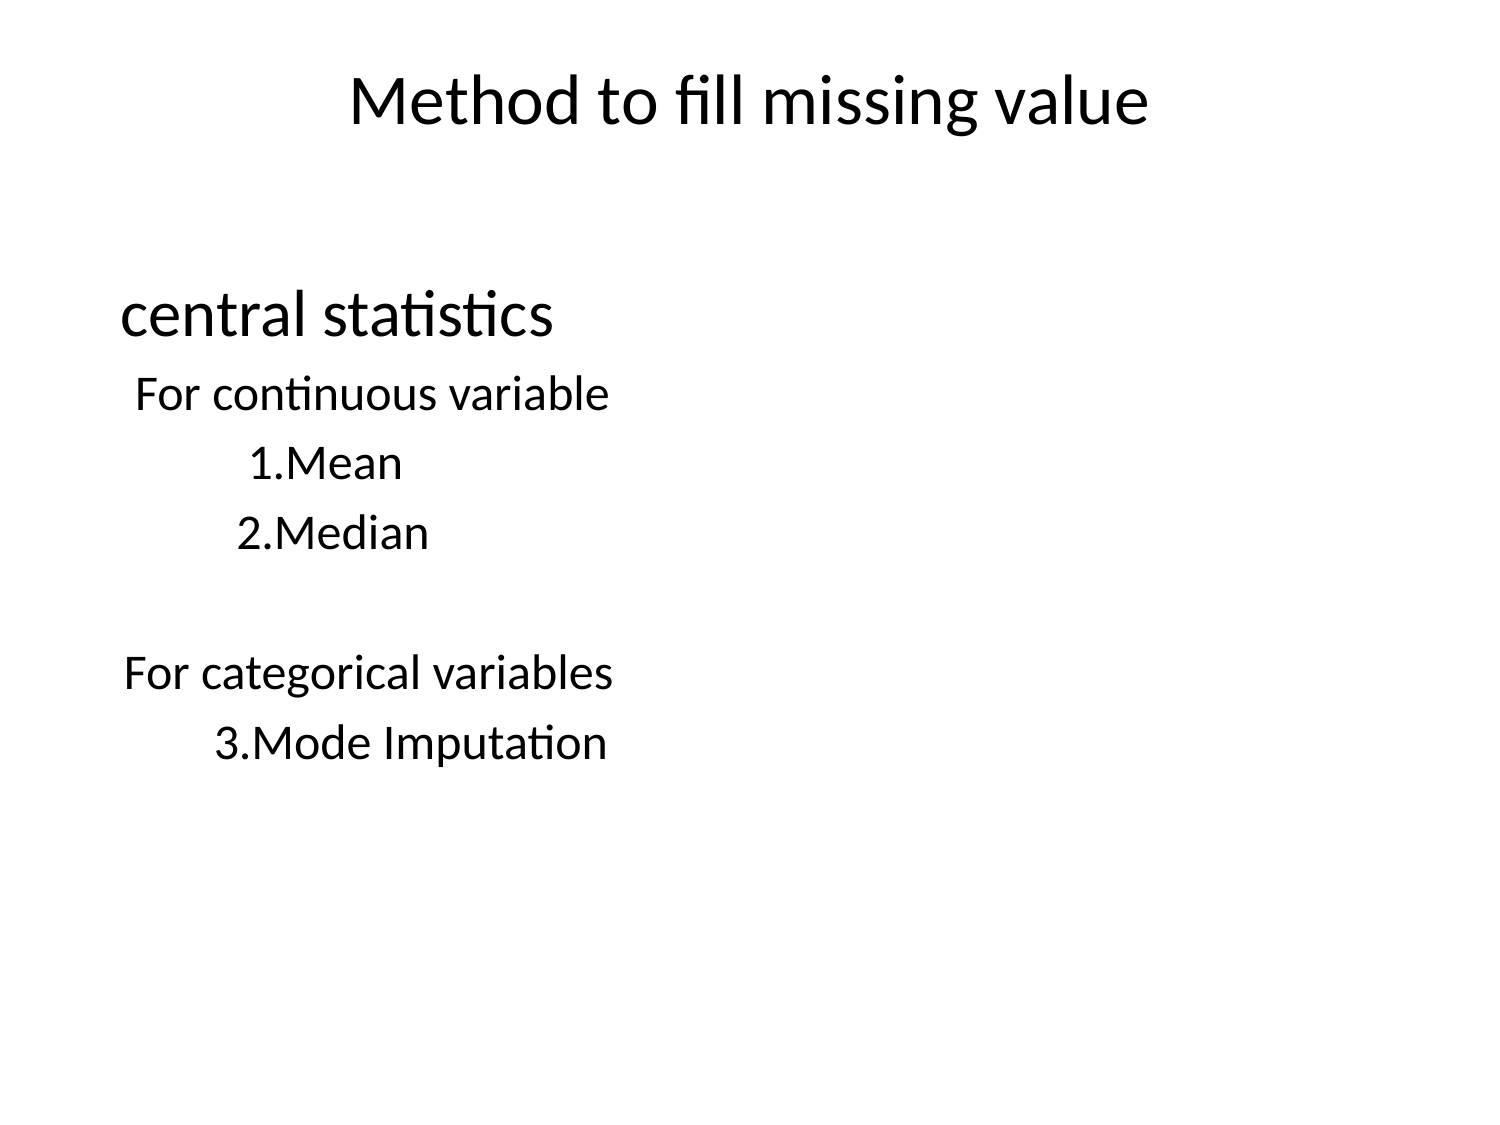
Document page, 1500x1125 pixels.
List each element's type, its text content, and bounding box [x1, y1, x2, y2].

title Method to fill missing value [75, 45, 1425, 233]
list central statistics For continuous variable 1.Mean 2.Median For categorical variables 3.Mode Imputation [75, 262, 1425, 1005]
